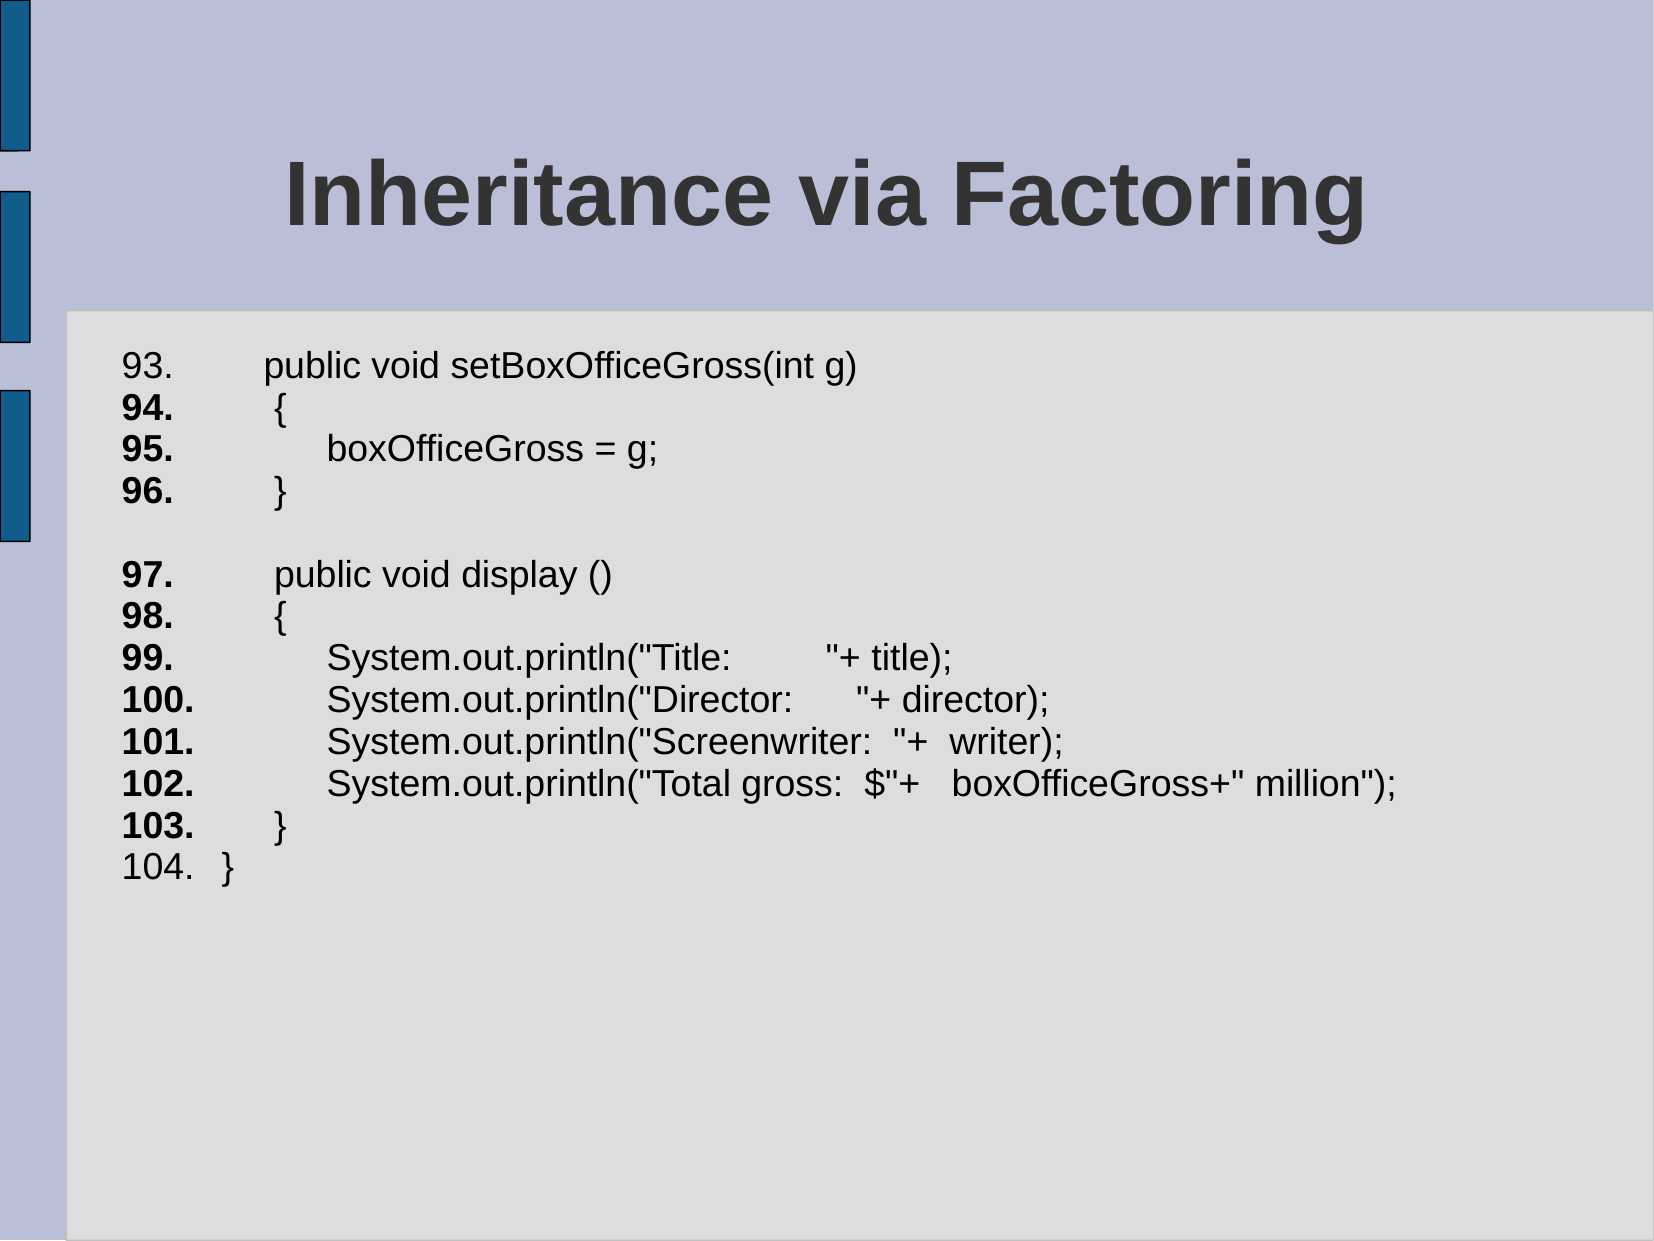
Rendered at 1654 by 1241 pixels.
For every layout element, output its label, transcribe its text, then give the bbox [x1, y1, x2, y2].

list public void setBoxOfficeGross(int g) { boxOfficeGross = g; } public void display () { System.out.println("Title: "+ title); System.out.println("Director: "+ director); System.out.println("Screenwriter: "+ writer); System.out.println("Total gross: $"+ boxOfficeGross+" million"); } } [121, 344, 1534, 1126]
title Inheritance via Factoring [121, 90, 1534, 298]
